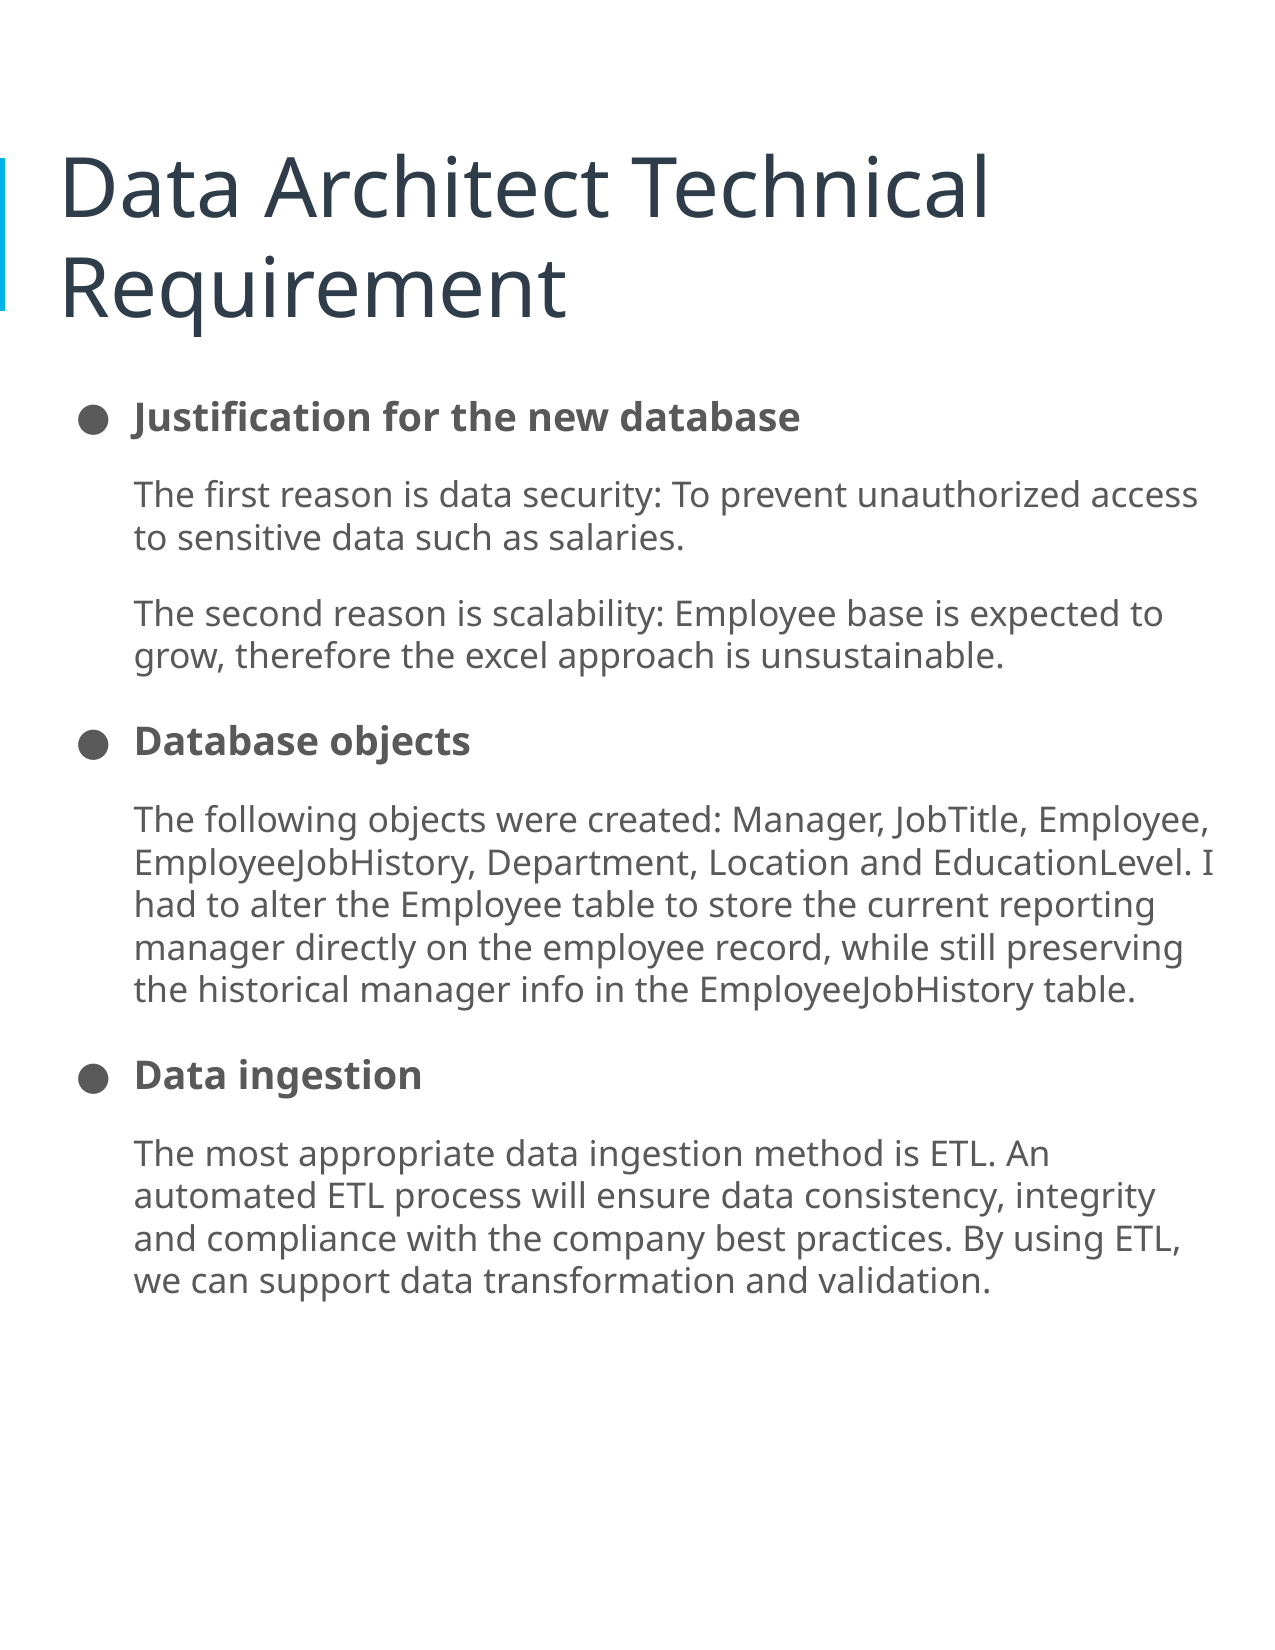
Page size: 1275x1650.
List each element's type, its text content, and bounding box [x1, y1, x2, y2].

list Justification for the new database The first reason is data security: To prevent unauthorized access to sensitive data such as salaries. The second reason is scalability: Employee base is expected to grow, therefore the excel approach is unsustainable. Database objects The following objects were created: Manager, JobTitle, Employee, EmployeeJobHistory, Department, Location and EducationLevel. I had to alter the Employee table to store the current reporting manager directly on the employee record, while still preserving the historical manager info in the EmployeeJobHistory table. Data ingestion The most appropriate data ingestion method is ETL. An automated ETL process will ensure data consistency, integrity and compliance with the company best practices. By using ETL, we can support data transformation and validation. [43, 369, 1232, 1639]
title Data Architect Technical Requirement [43, 142, 1232, 327]
